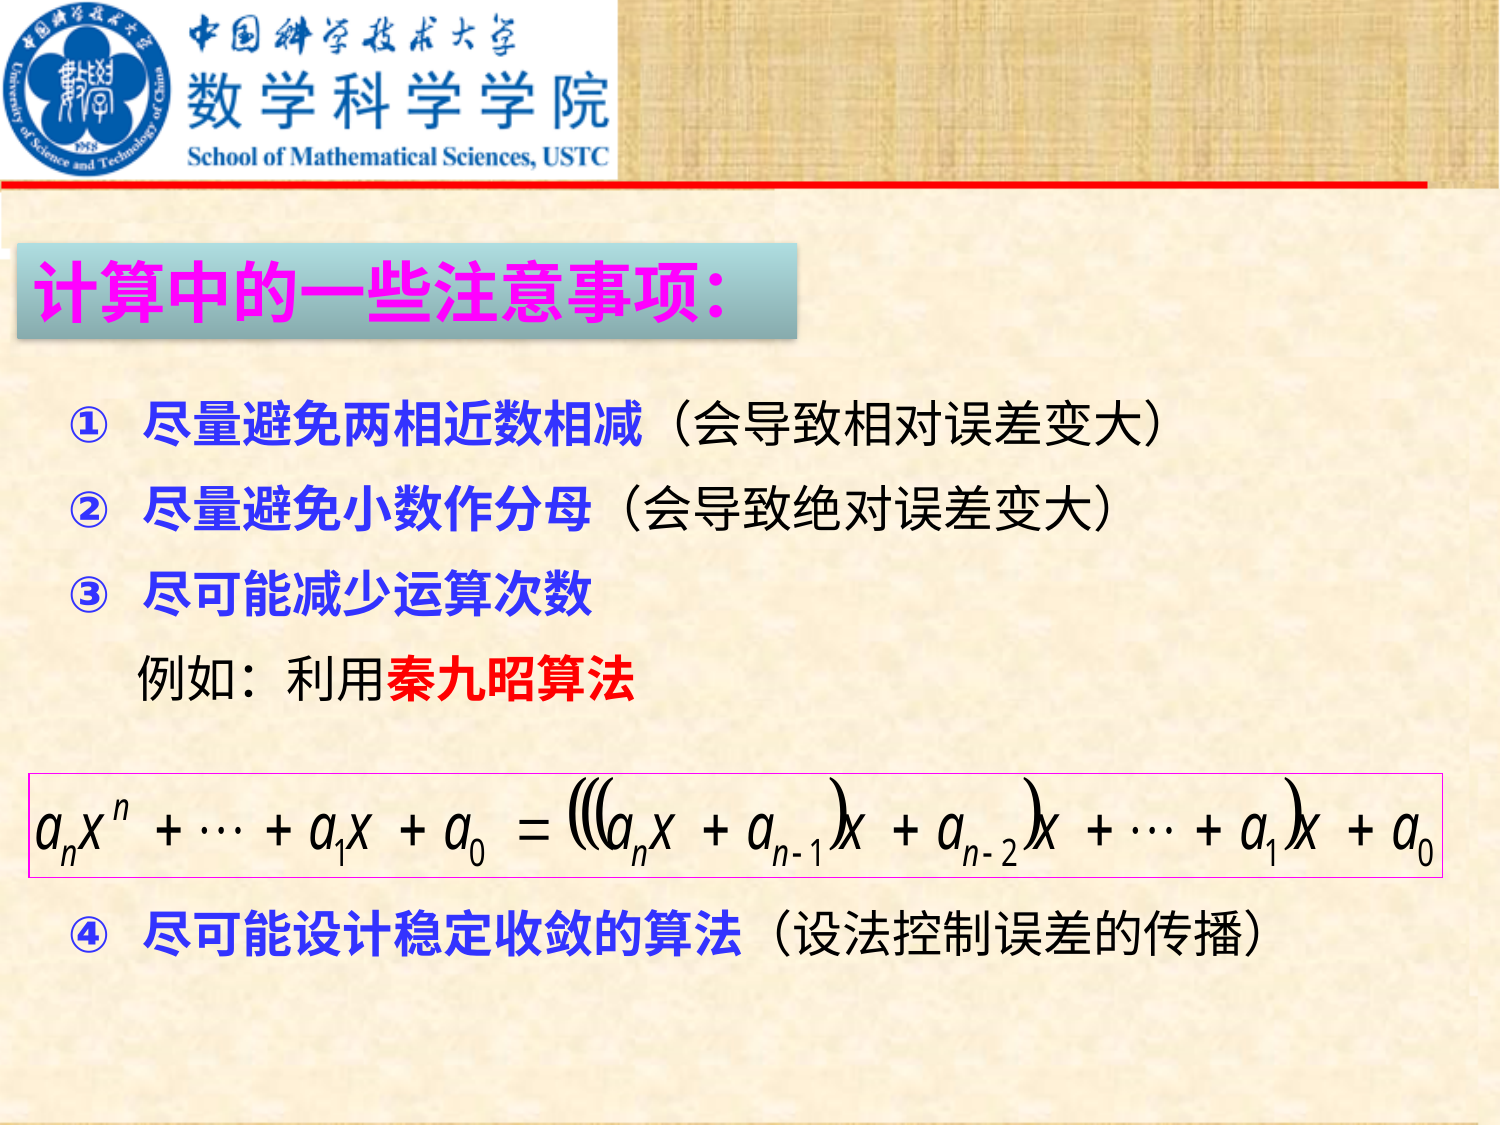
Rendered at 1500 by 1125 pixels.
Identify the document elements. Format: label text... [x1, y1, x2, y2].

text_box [29, 773, 1442, 877]
text_box 尽量避免两相近数相减（会导致相对误差变大） 尽量避免小数作分母（会导致绝对误差变大） 尽可能减少运算次数 例如：利用秦九昭算法 尽可能设计稳定收敛的算法（设法控制误差的传播） [53, 885, 1394, 970]
text_box 尽量避免两相近数相减（会导致相对误差变大） 尽量避免小数作分母（会导致绝对误差变大） 尽可能减少运算次数 例如：利用秦九昭算法 尽可能设计稳定收敛的算法（设法控制误差的传播） [53, 385, 1394, 772]
text_box 计算中的一些注意事项： [17, 243, 798, 339]
picture [0, 0, 1500, 1125]
